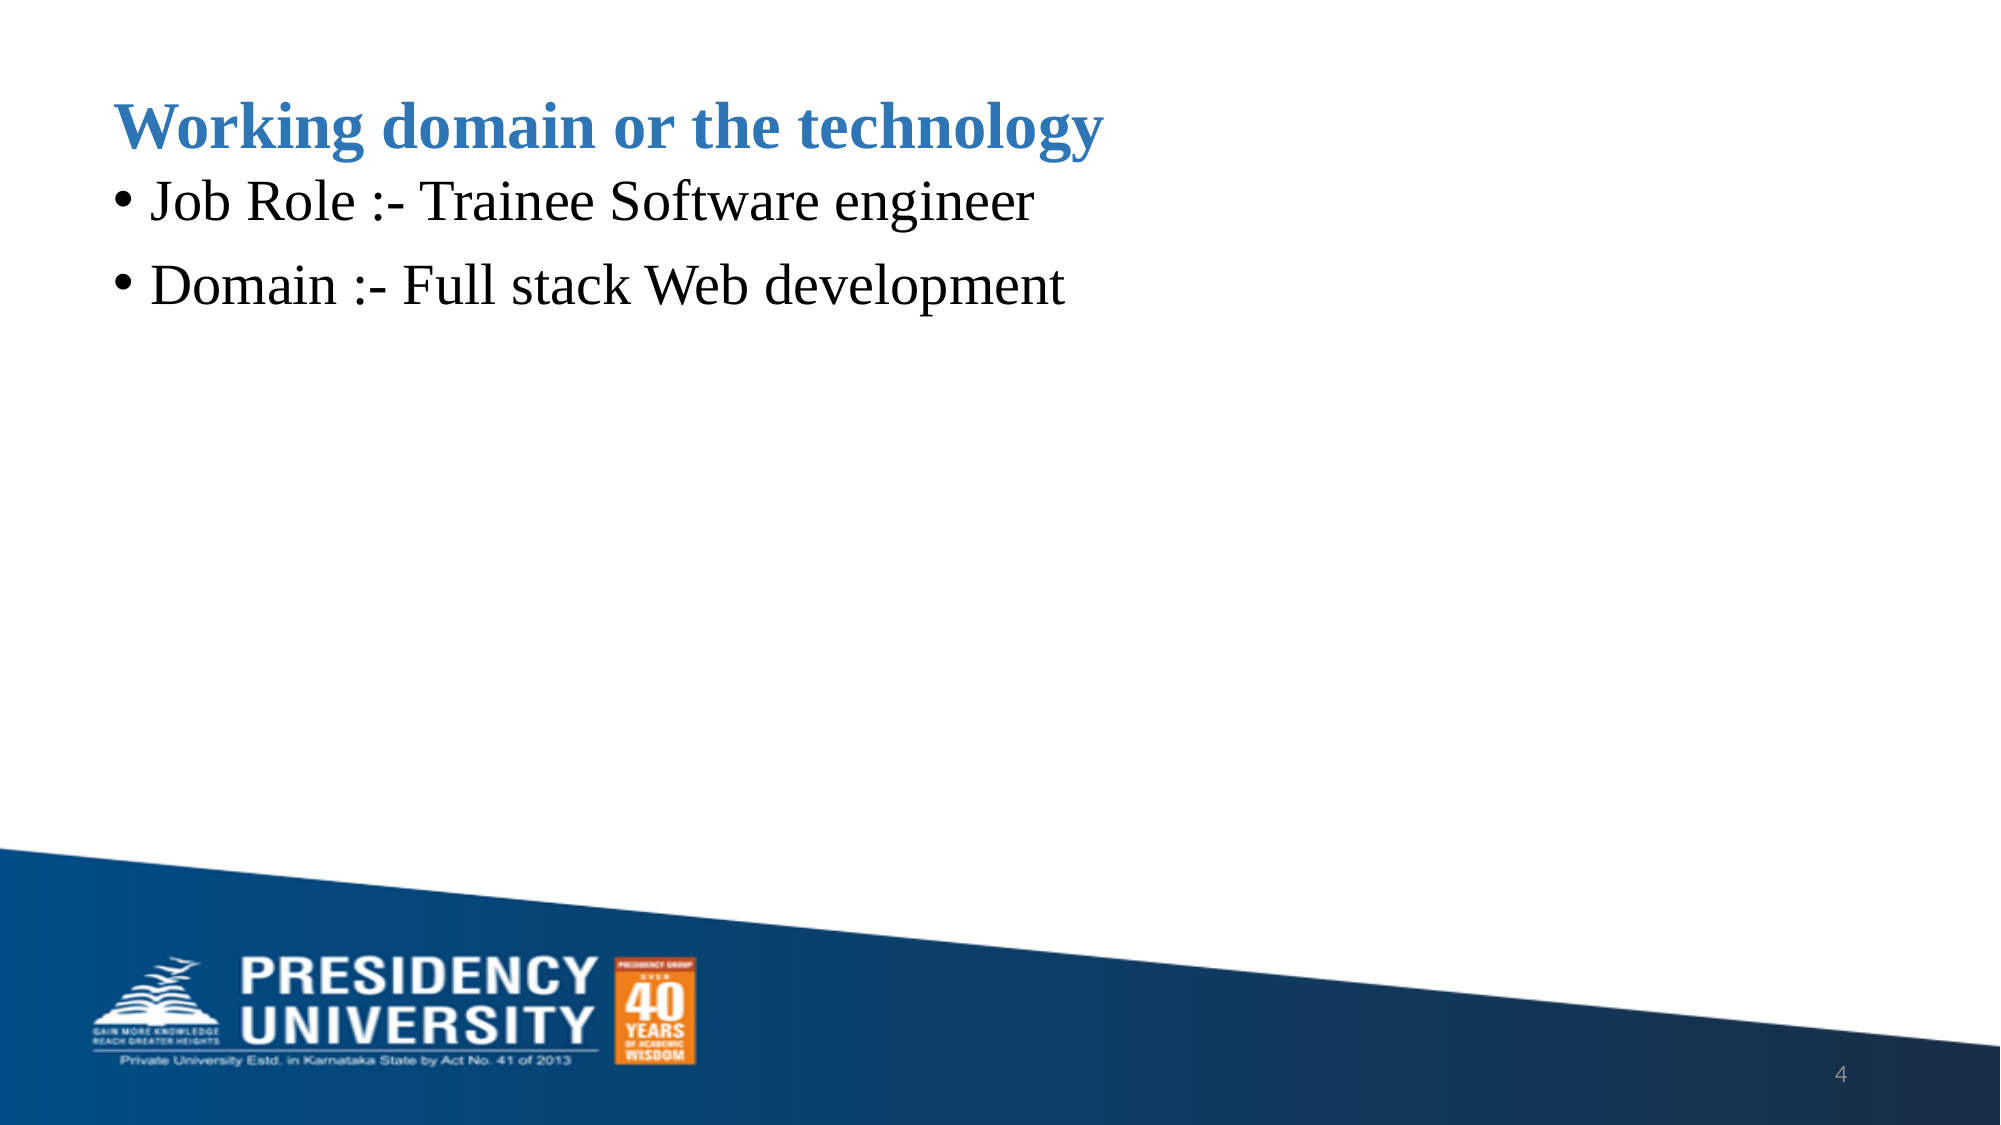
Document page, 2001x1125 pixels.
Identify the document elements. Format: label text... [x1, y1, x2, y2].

picture [0, 845, 2000, 1125]
list Job Role :- Trainee Software engineer Domain :- Full stack Web development [98, 162, 1824, 829]
title Working domain or the technology [98, 59, 1863, 195]
slide_number 4 [1412, 1042, 1863, 1103]
